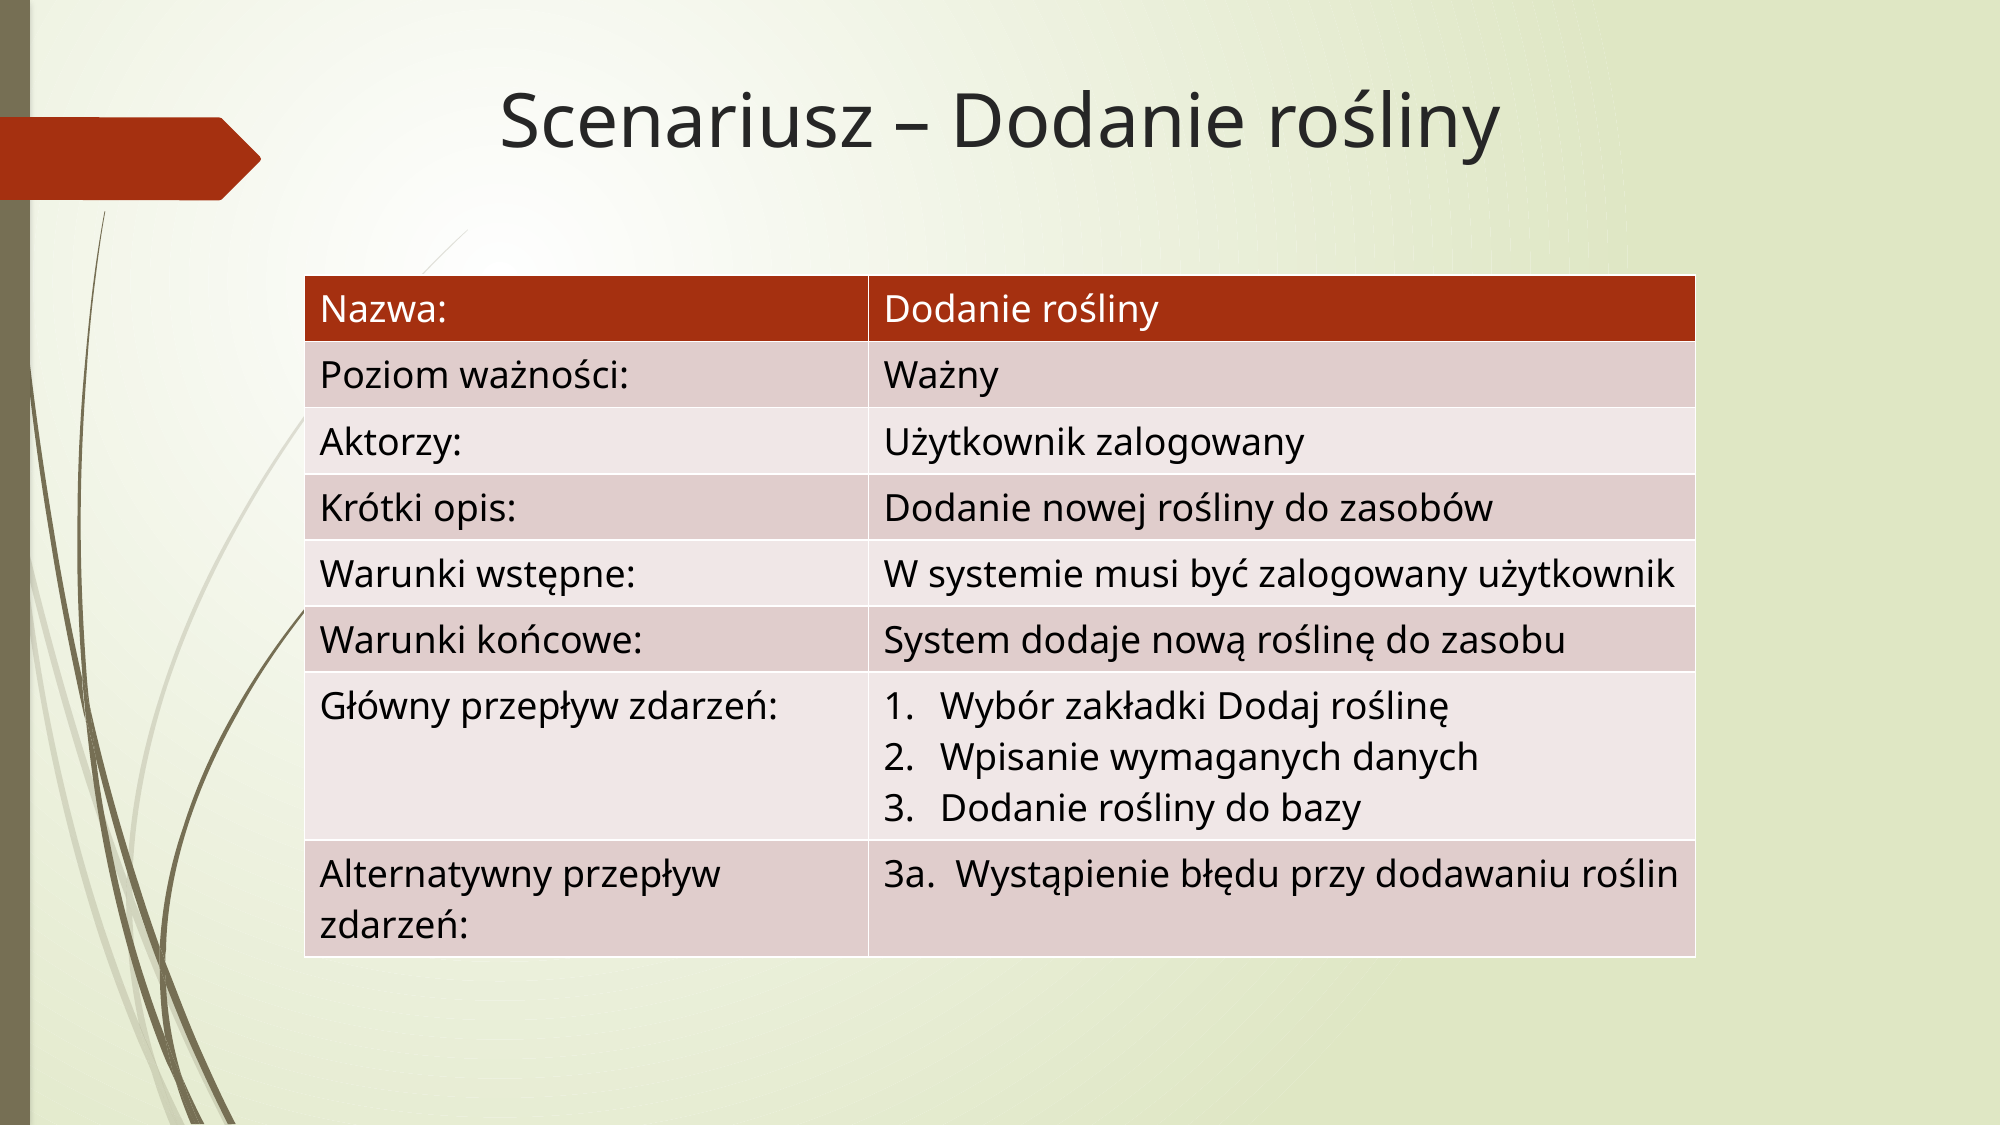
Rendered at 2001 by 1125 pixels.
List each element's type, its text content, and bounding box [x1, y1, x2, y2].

table_cell Ważny [869, 342, 1695, 407]
table_cell System dodaje nową roślinę do zasobu [869, 607, 1695, 671]
table_cell W systemie musi być zalogowany użytkownik [869, 541, 1695, 605]
table_cell Aktorzy: [305, 408, 868, 473]
title Scenariusz – Dodanie rośliny [0, 65, 2000, 276]
table_cell Alternatywny przepływ zdarzeń: [305, 841, 868, 956]
table_cell Wybór zakładki Dodaj roślinę Wpisanie wymaganych danych Dodanie rośliny do bazy [869, 673, 1695, 839]
table_cell Warunki wstępne: [305, 541, 868, 605]
table_header Dodanie rośliny [869, 276, 1695, 341]
table_cell Główny przepływ zdarzeń: [305, 673, 868, 839]
table_cell Poziom ważności: [305, 342, 868, 407]
table_cell Warunki końcowe: [305, 607, 868, 671]
table_cell 3a. Wystąpienie błędu przy dodawaniu roślin [869, 841, 1695, 956]
table_cell Dodanie nowej rośliny do zasobów [869, 475, 1695, 539]
table_cell Użytkownik zalogowany [869, 408, 1695, 473]
table_header Nazwa: [305, 276, 868, 341]
table_cell Krótki opis: [305, 475, 868, 539]
